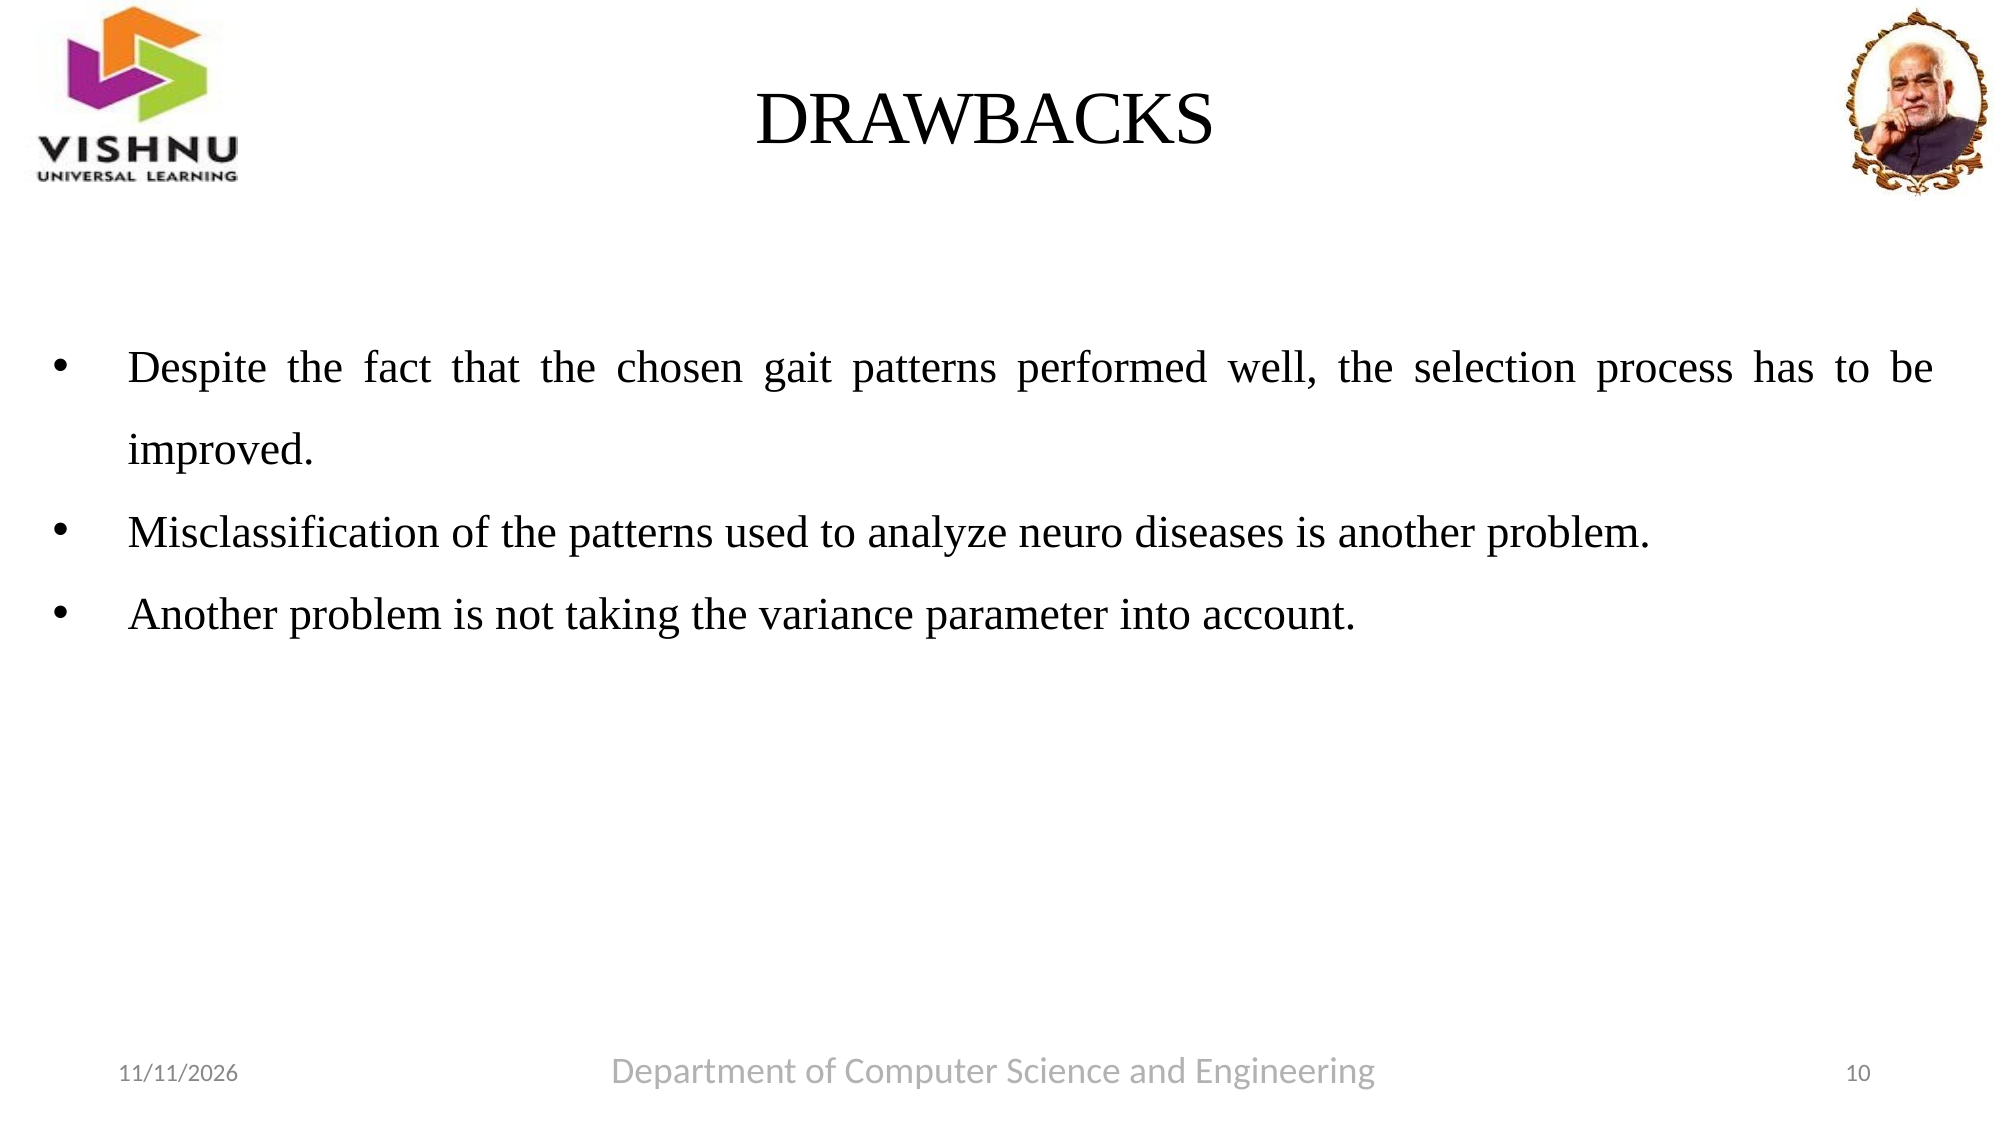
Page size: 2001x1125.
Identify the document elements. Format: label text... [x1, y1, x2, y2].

title DRAWBACKS [597, 66, 1372, 257]
text_box Despite the fact that the chosen gait patterns performed well, the selection process has to be improved. Misclassification of the patterns used to analyze neuro diseases is another problem. Another problem is not taking the variance parameter into account. [37, 301, 1951, 729]
picture [24, 0, 238, 182]
picture [1837, 0, 2000, 202]
footer Department of Computer Science and Engineering [600, 1046, 1388, 1092]
slide_number 10 [1839, 1060, 1890, 1125]
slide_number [115, 1060, 283, 1125]
